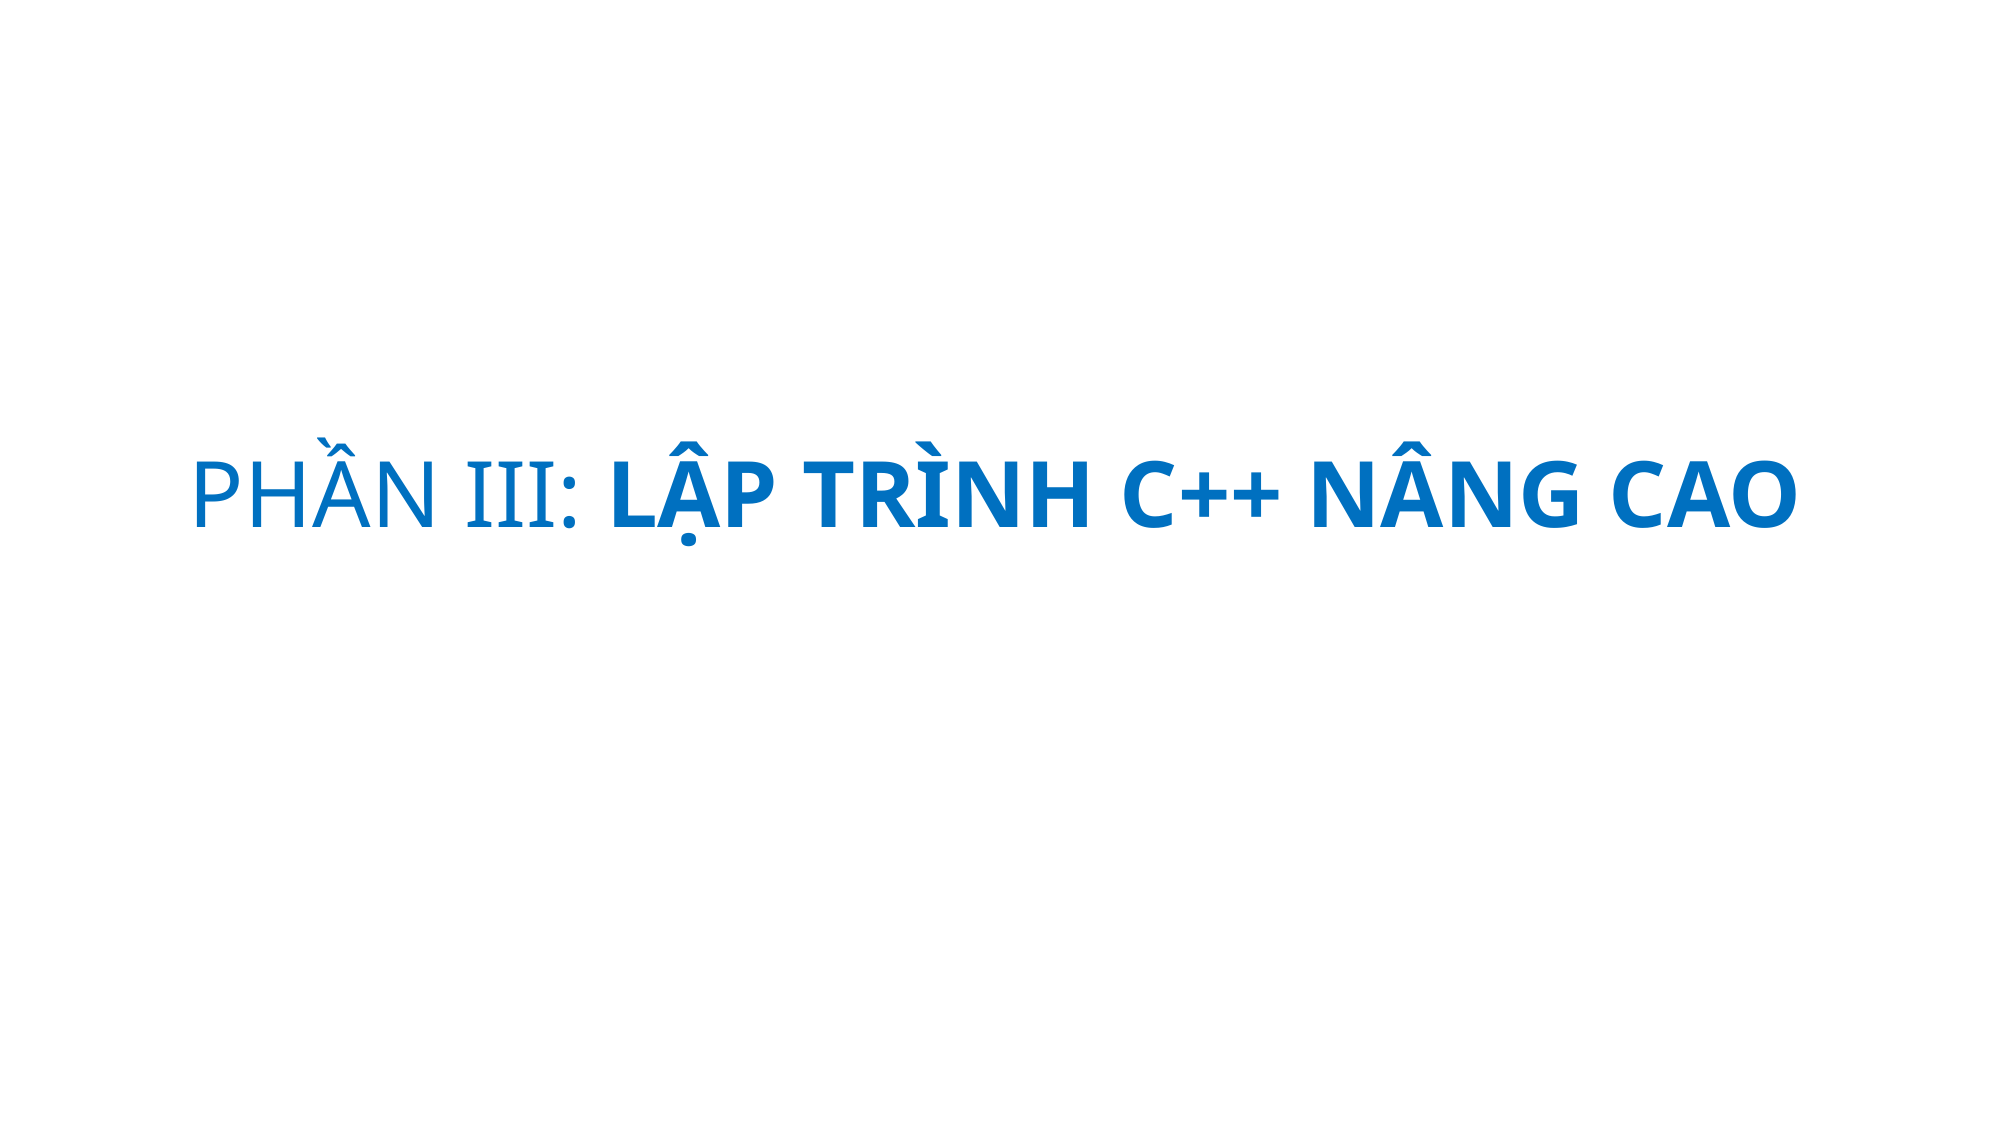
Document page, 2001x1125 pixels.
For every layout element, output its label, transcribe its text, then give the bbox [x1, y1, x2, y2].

title PHẦN III: LẬP TRÌNH C++ NÂNG CAO [133, 388, 1859, 607]
